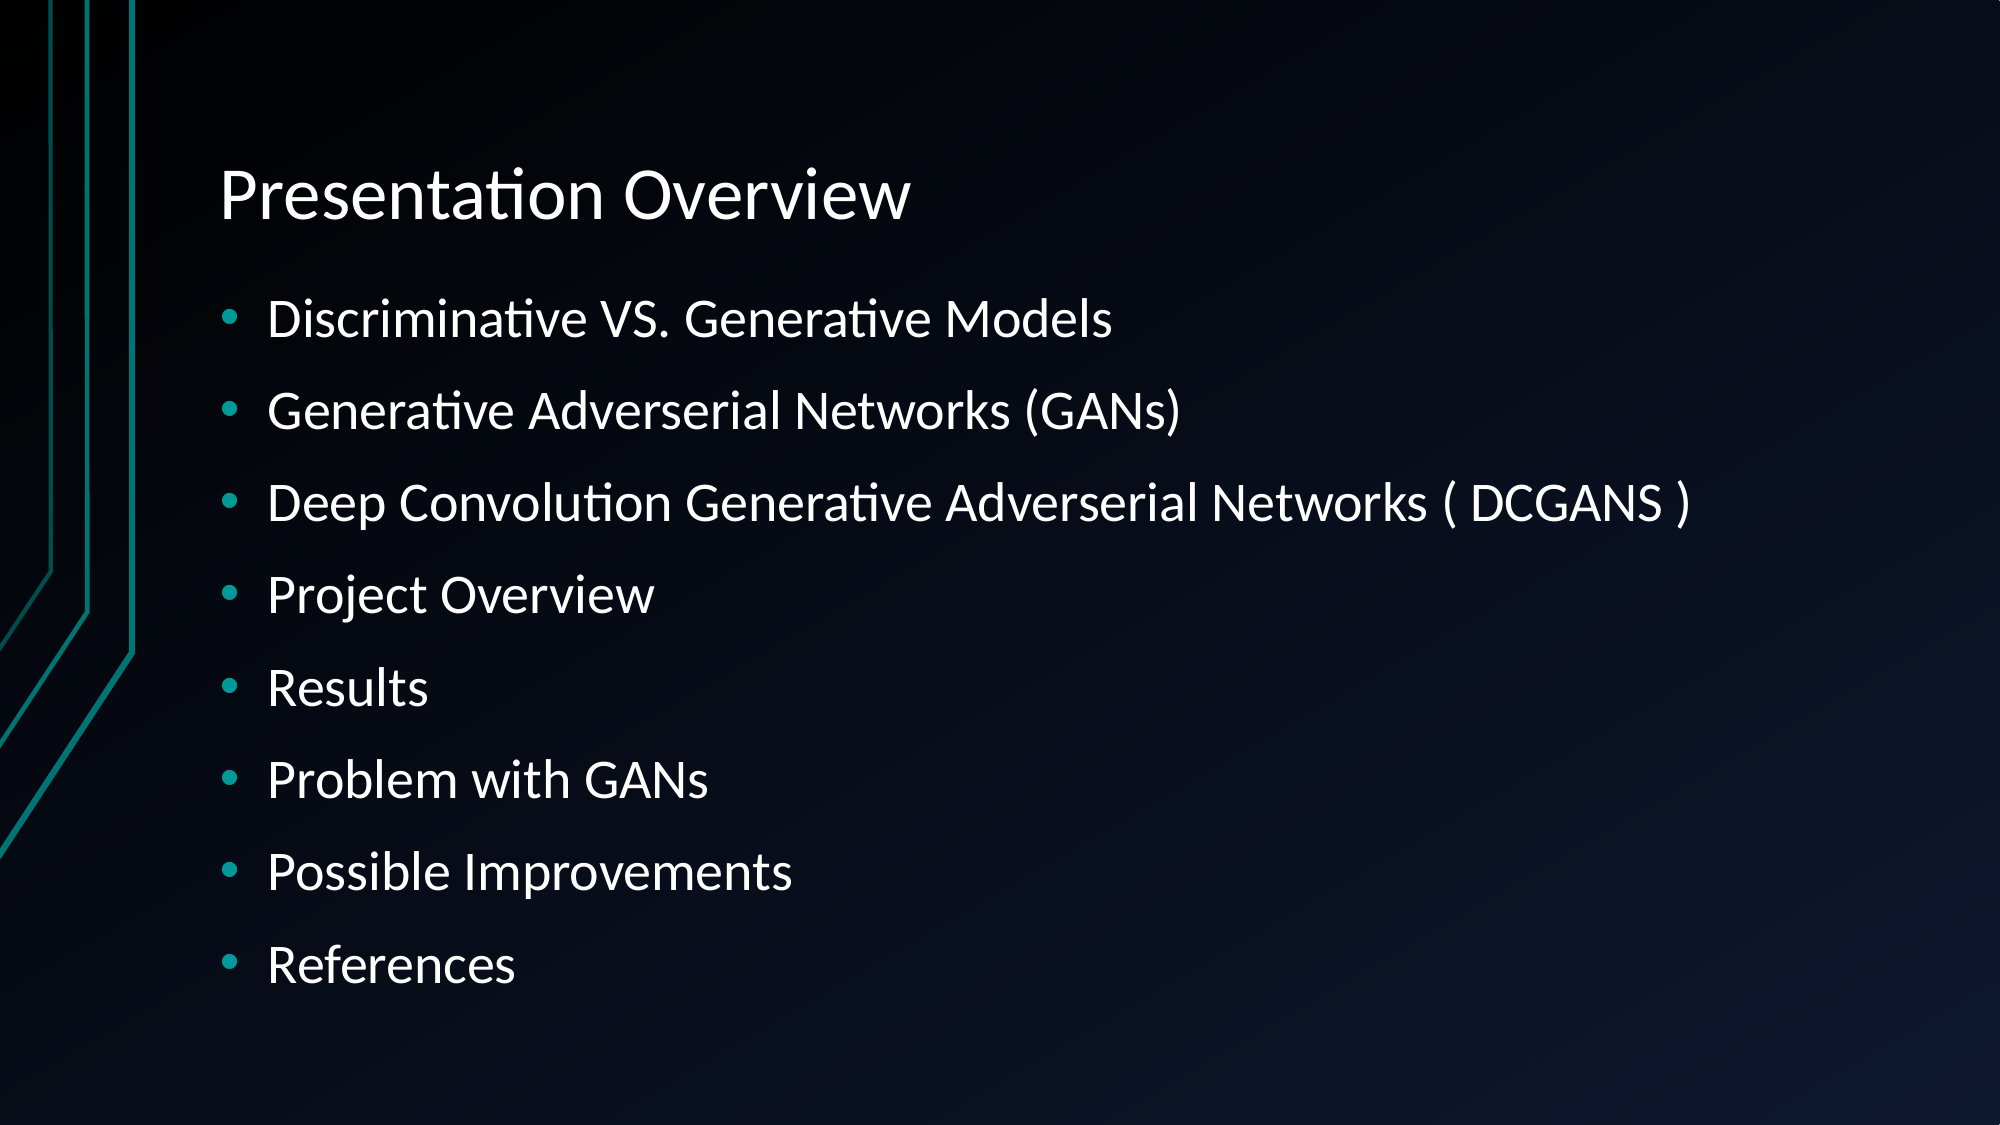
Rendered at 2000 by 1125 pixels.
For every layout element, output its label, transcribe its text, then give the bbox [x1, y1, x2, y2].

list Discriminative VS. Generative Models Generative Adverserial Networks (GANs) Deep Convolution Generative Adverserial Networks ( DCGANS ) Project Overview Results Problem with GANs Possible Improvements References [199, 279, 1900, 1012]
title Presentation Overview [199, 45, 1900, 246]
